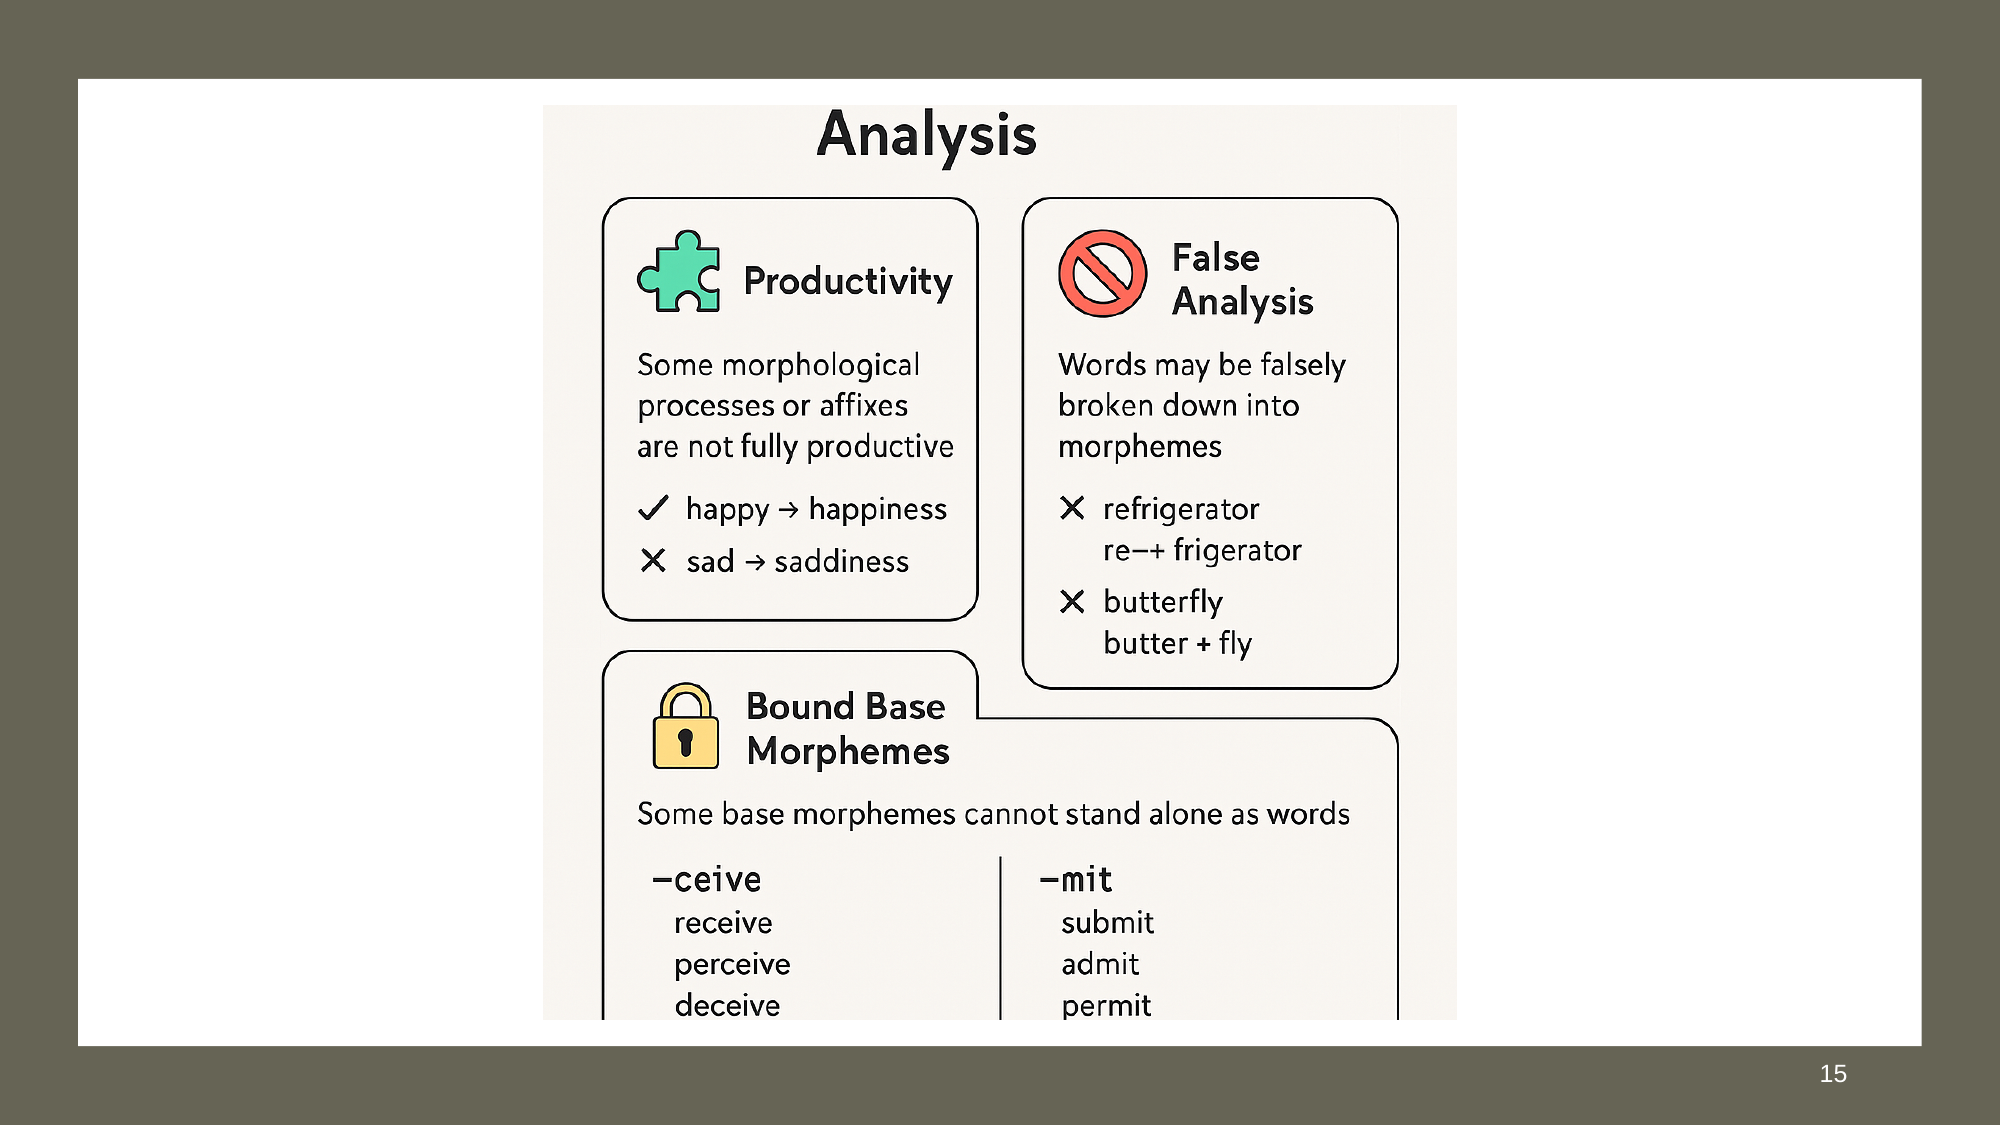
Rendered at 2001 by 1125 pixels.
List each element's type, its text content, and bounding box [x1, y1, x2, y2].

text_box [0, 0, 2000, 1125]
picture [542, 105, 1458, 1020]
slide_number 15 [1412, 1042, 1863, 1103]
text_box [76, 77, 1924, 1048]
